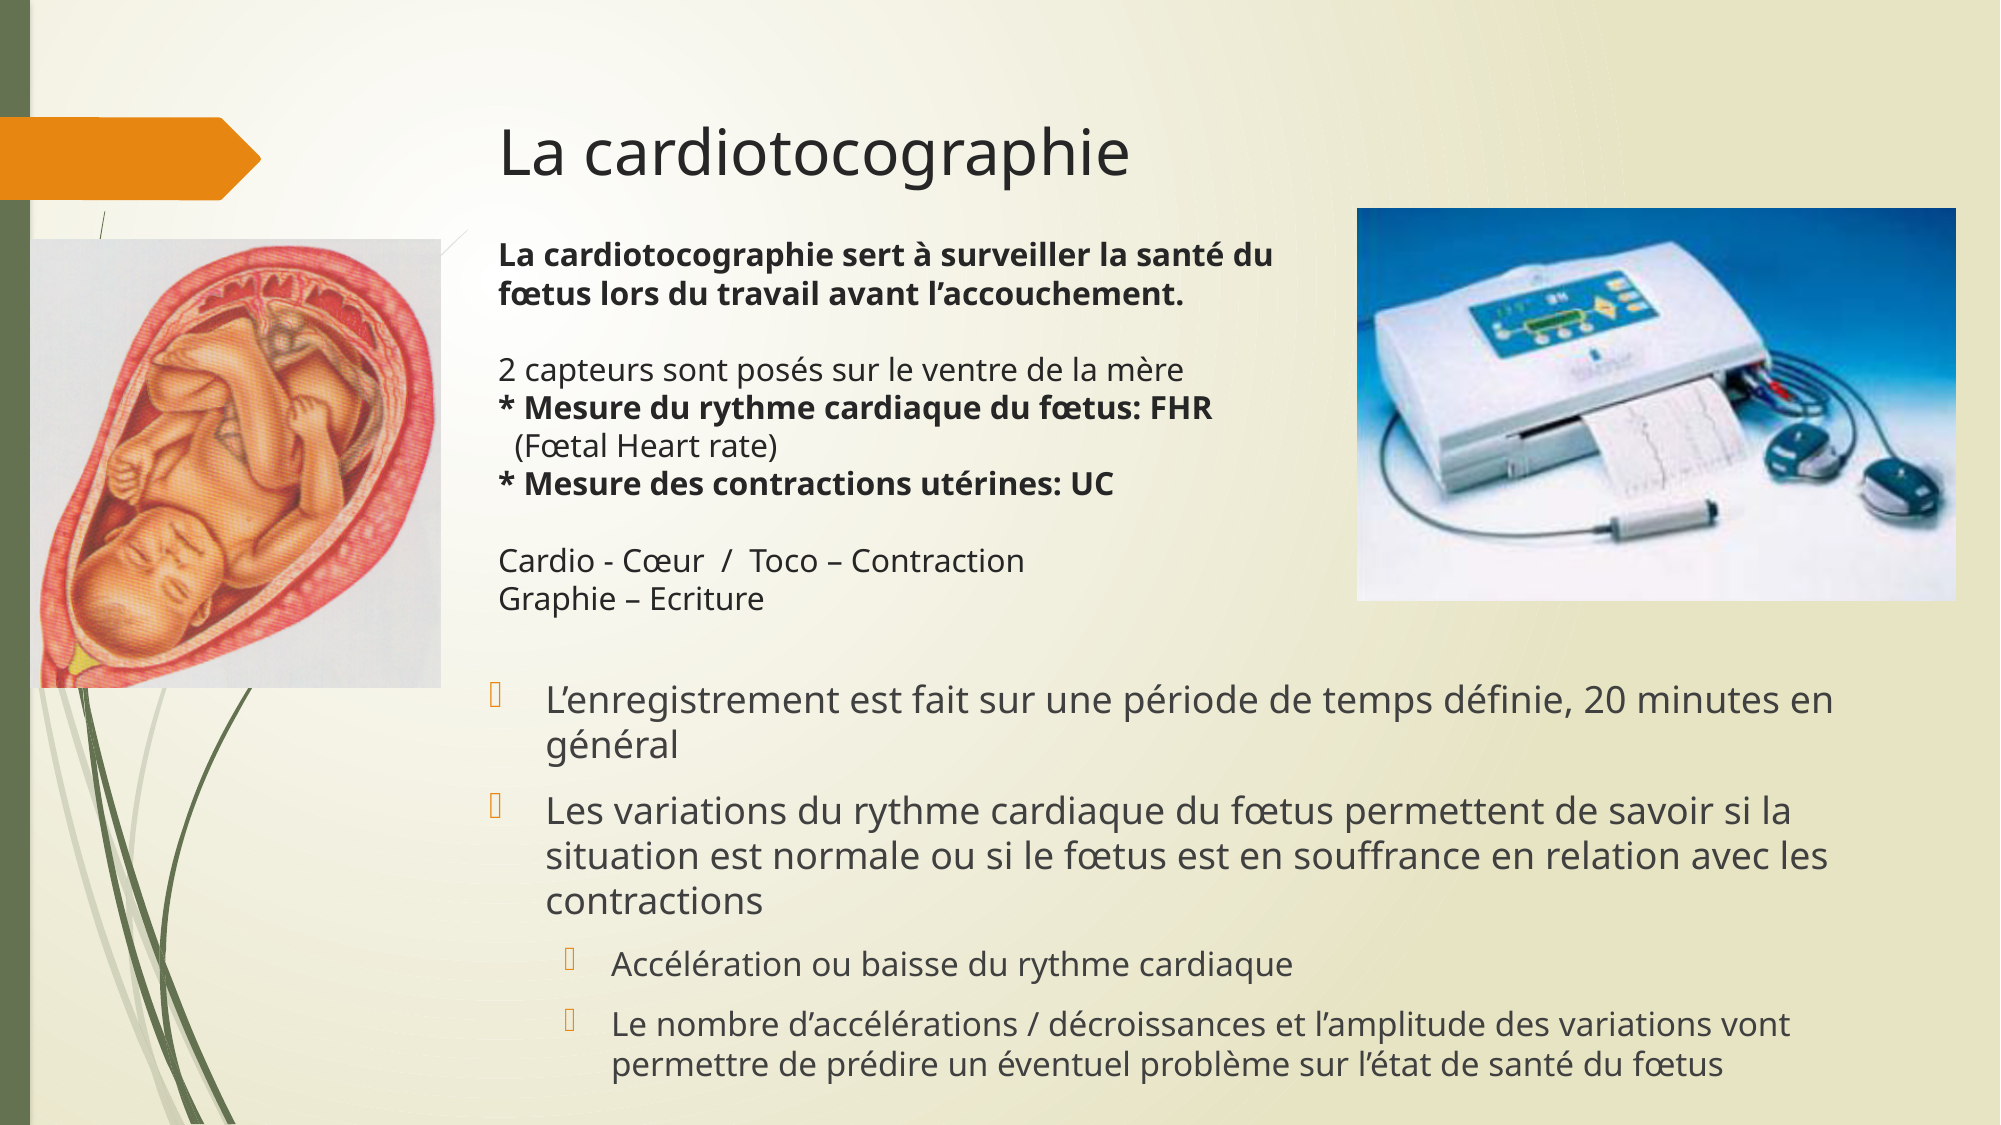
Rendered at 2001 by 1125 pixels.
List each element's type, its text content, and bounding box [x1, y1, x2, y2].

picture [30, 239, 442, 688]
picture [1813, 331, 1844, 337]
picture [1356, 208, 1956, 602]
list L’enregistrement est fait sur une période de temps définie, 20 minutes en général Les variations du rythme cardiaque du fœtus permettent de savoir si la situation est normale ou si le fœtus est en souffrance en relation avec les contractions Accélération ou baisse du rythme cardiaque Le nombre d’accélérations / décroissances et l’amplitude des variations vont permettre de prédire un éventuel problème sur l’état de santé du fœtus [474, 668, 1956, 1125]
title La cardiotocographie La cardiotocographie sert à surveiller la santé du fœtus lors du travail avant l’accouchement. 2 capteurs sont posés sur le ventre de la mère * Mesure du rythme cardiaque du fœtus: FHR (Fœtal Heart rate) * Mesure des contractions utérines: UC Cardio - Cœur / Toco – Contraction Graphie – Ecriture [483, 104, 1341, 668]
